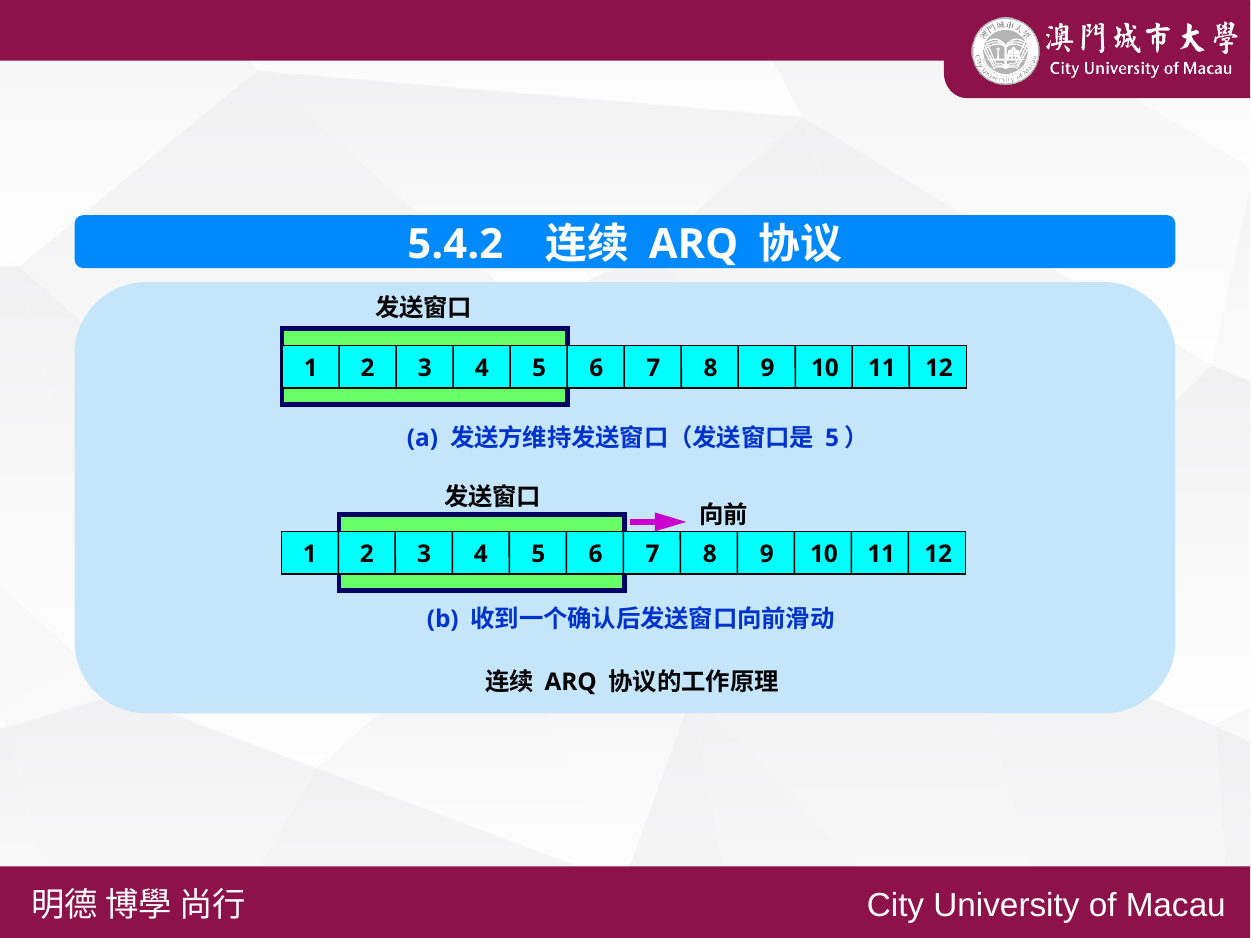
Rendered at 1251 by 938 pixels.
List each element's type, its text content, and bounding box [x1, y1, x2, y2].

picture [971, 17, 1040, 85]
text_box [74, 215, 392, 269]
picture [1048, 59, 1232, 80]
picture [0, 61, 1251, 866]
text_box [858, 215, 1176, 269]
text_box 5.4.2 连续 ARQ 协议 [392, 209, 858, 275]
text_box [281, 473, 967, 641]
text_box [72, 280, 1178, 716]
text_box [281, 284, 968, 460]
text_box 连续 ARQ 协议的工作原理 [411, 658, 852, 703]
picture [1043, 21, 1238, 55]
